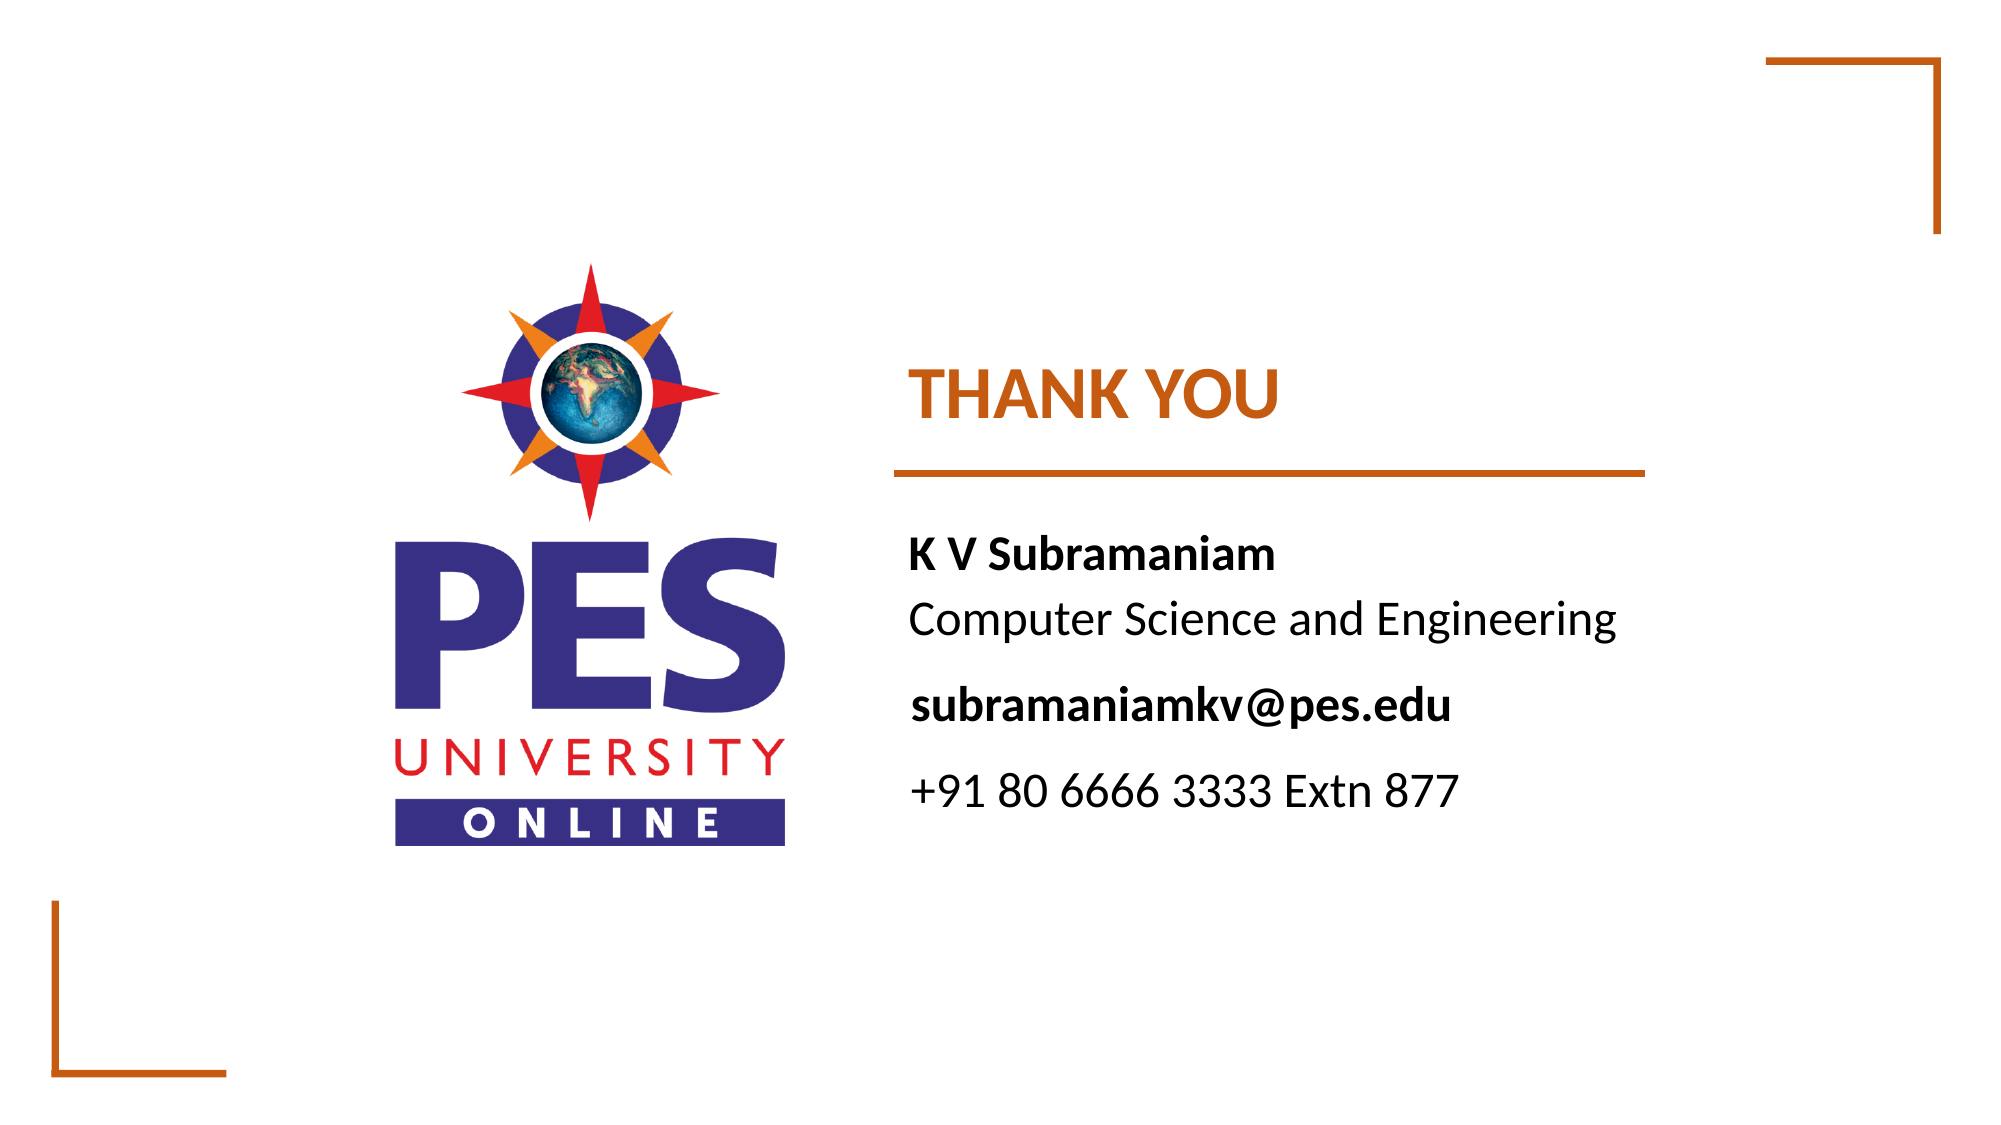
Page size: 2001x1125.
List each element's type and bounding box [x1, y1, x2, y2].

picture [395, 263, 785, 847]
text_box [51, 57, 1942, 1078]
